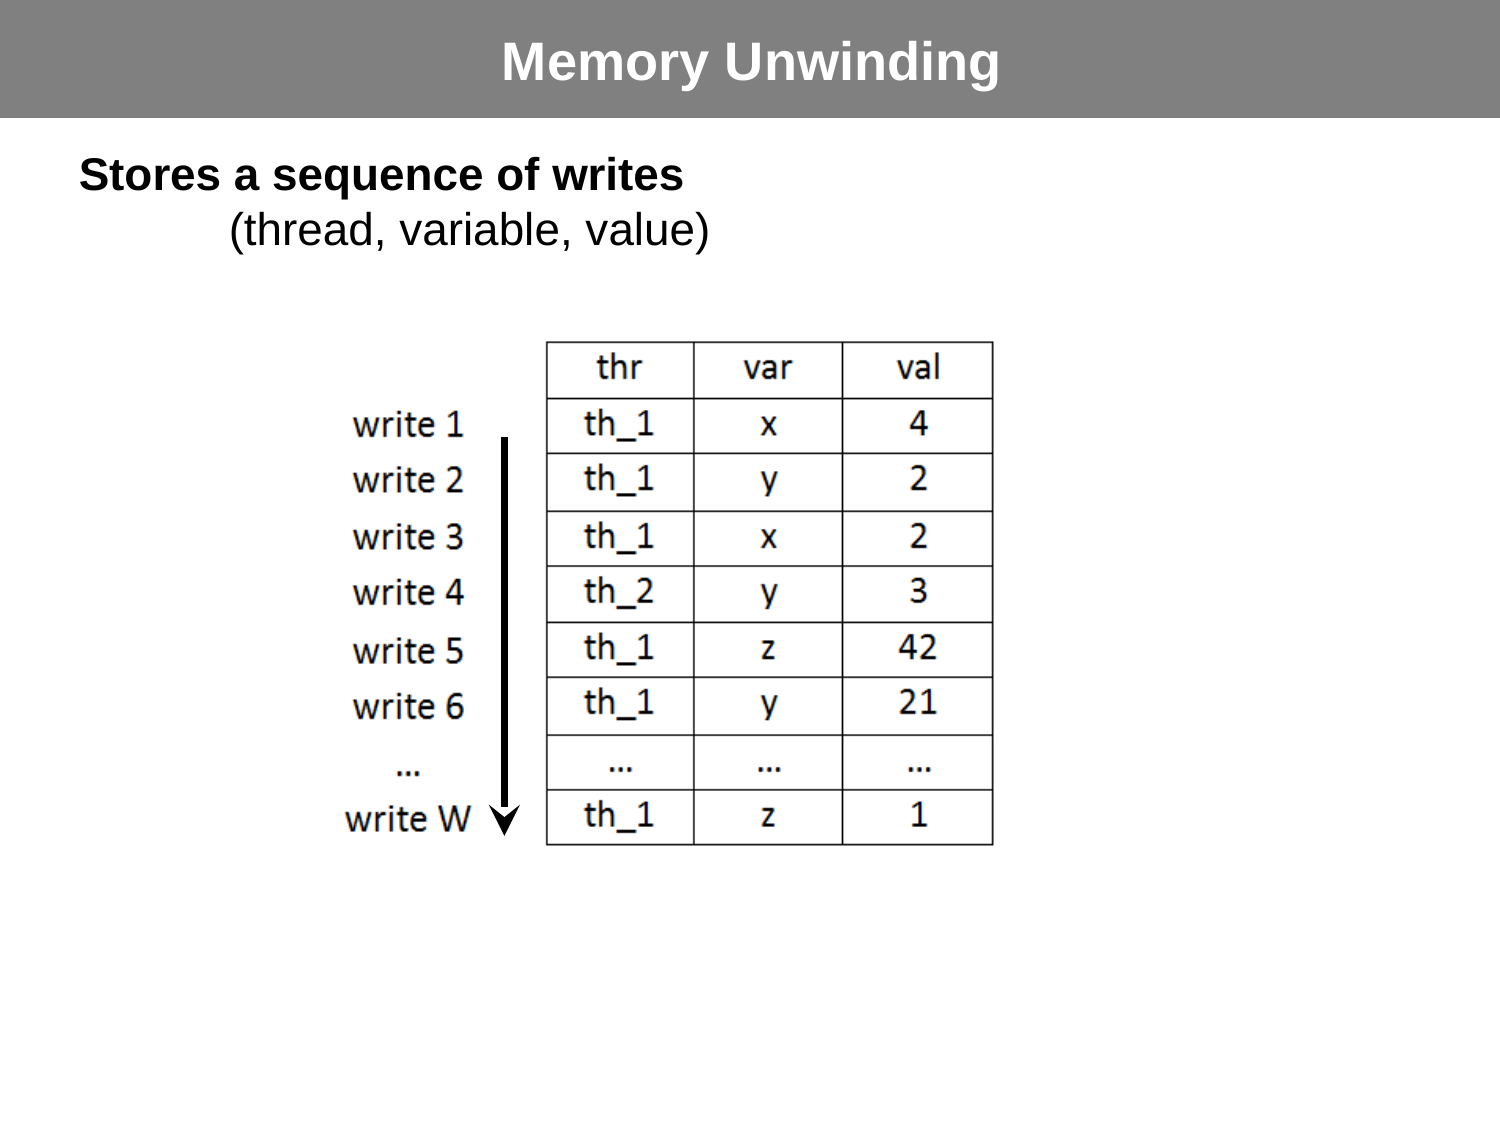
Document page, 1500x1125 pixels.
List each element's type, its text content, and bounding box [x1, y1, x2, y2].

picture [343, 403, 476, 840]
picture [537, 337, 1001, 852]
text_box Stores a sequence of writes (thread, variable, value) [0, 137, 1488, 1035]
title Memory Unwinding [0, 0, 1500, 118]
